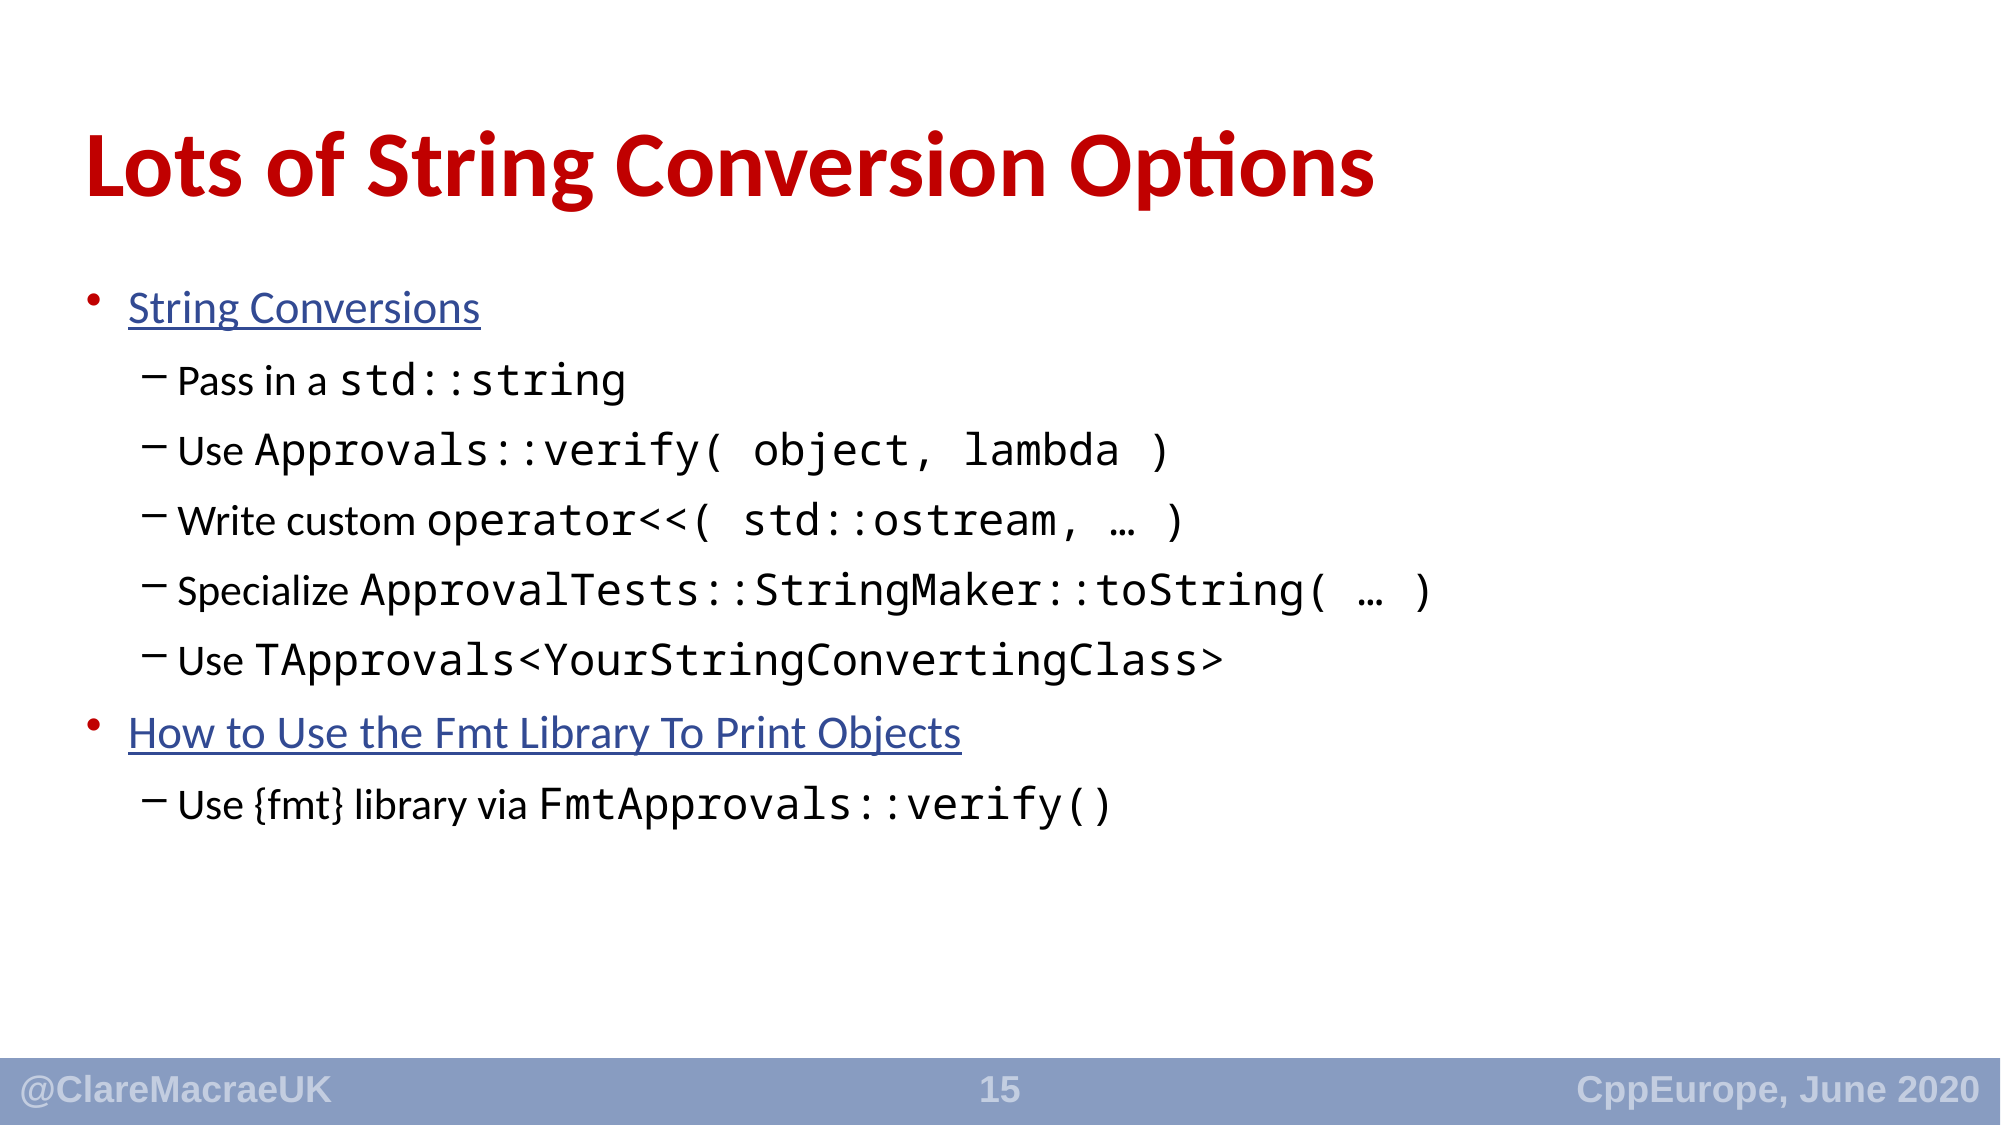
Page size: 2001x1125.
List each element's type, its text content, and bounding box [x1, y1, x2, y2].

list String Conversions Pass in a std::string Use Approvals::verify( object, lambda ) Write custom operator<<( std::ostream, … ) Specialize ApprovalTests::StringMaker::toString( … ) Use TApprovals<YourStringConvertingClass> How to Use the Fmt Library To Print Objects Use {fmt} library via FmtApprovals::verify() [70, 269, 1930, 1020]
title Lots of String Conversion Options [70, 62, 1930, 256]
